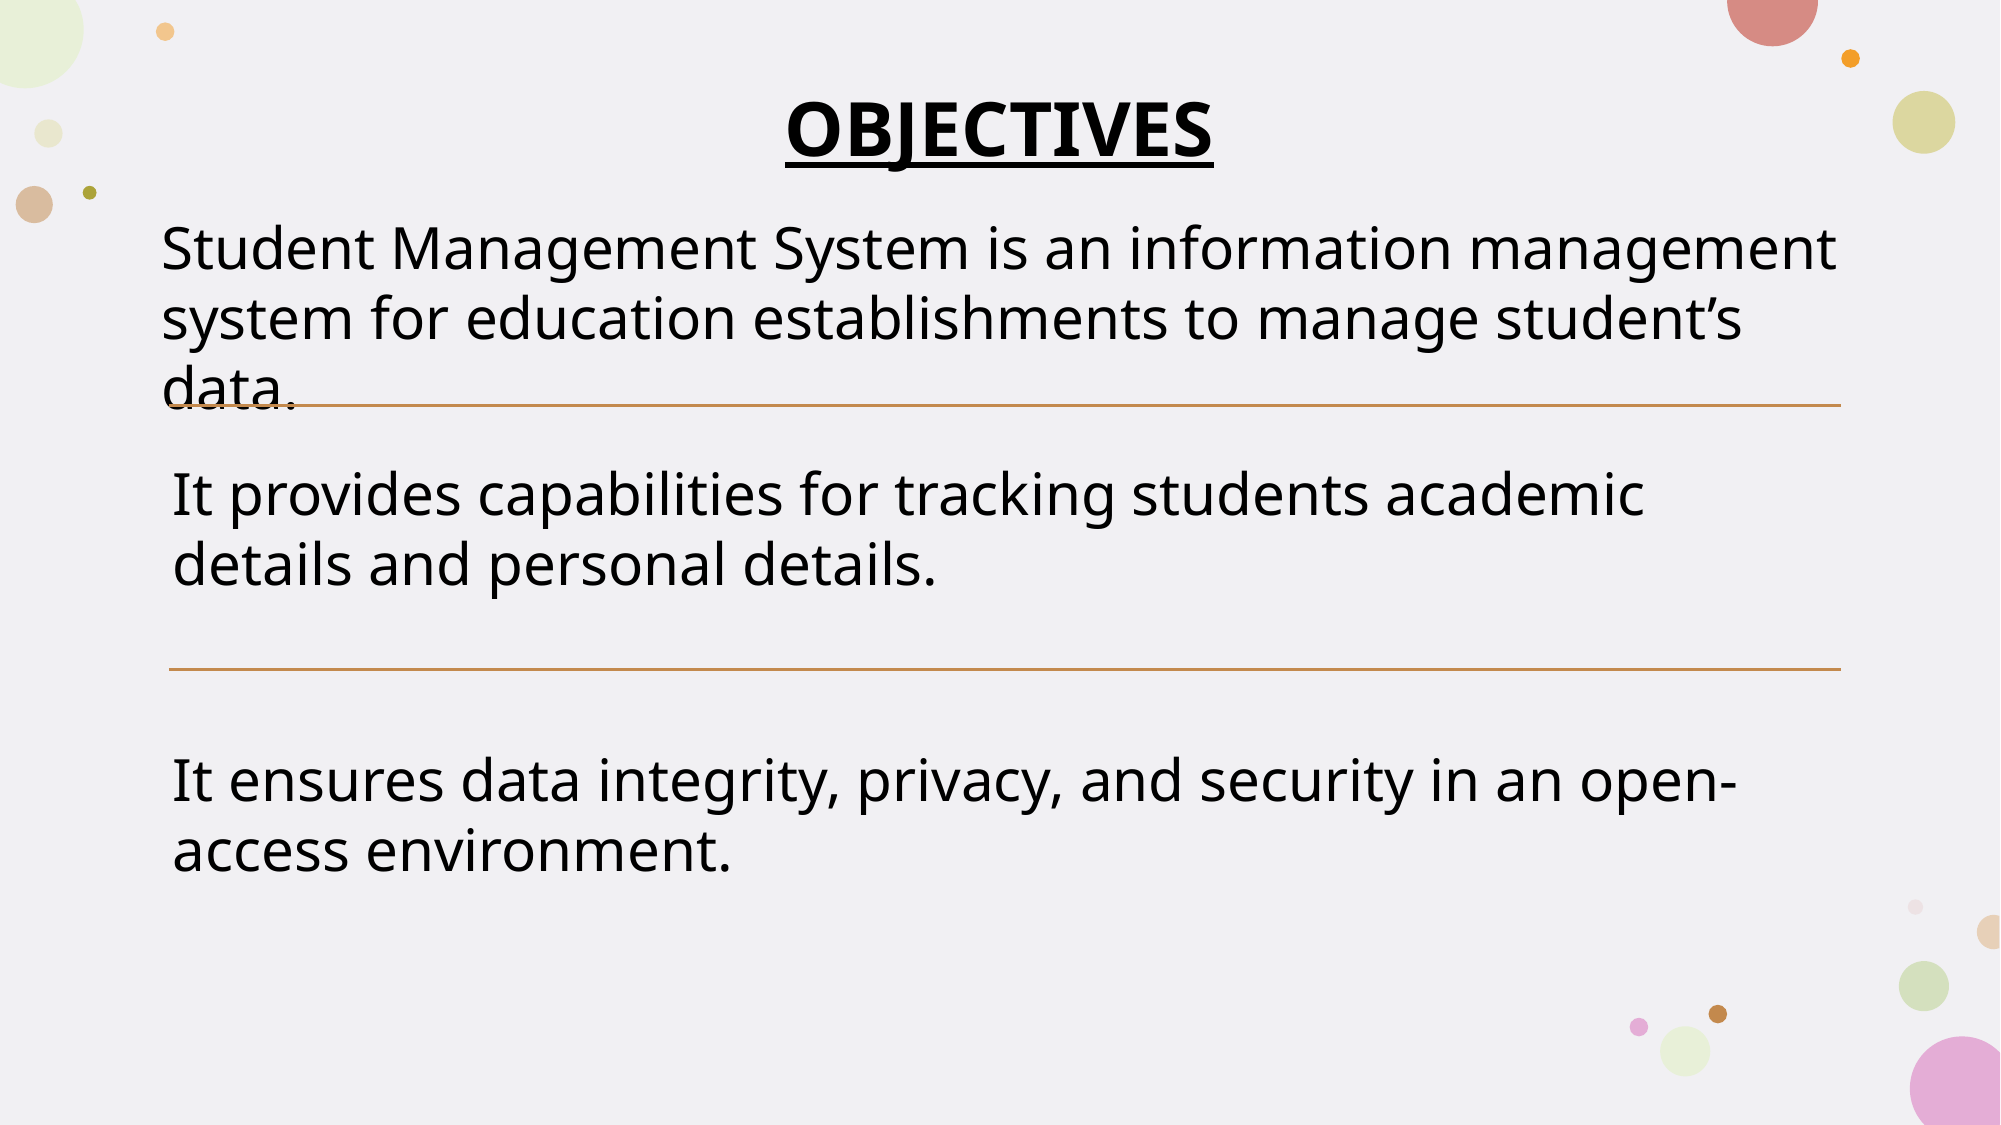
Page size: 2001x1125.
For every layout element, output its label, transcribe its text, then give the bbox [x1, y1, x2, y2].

text_box It provides capabilities for tracking students academic details and personal details. [157, 449, 1813, 605]
text_box OBJECTIVES [157, 74, 1841, 203]
text_box It ensures data integrity, privacy, and security in an open-access environment. [157, 735, 1813, 936]
text_box Student Management System is an information management system for education establishments to manage student’s data. [146, 203, 1854, 474]
